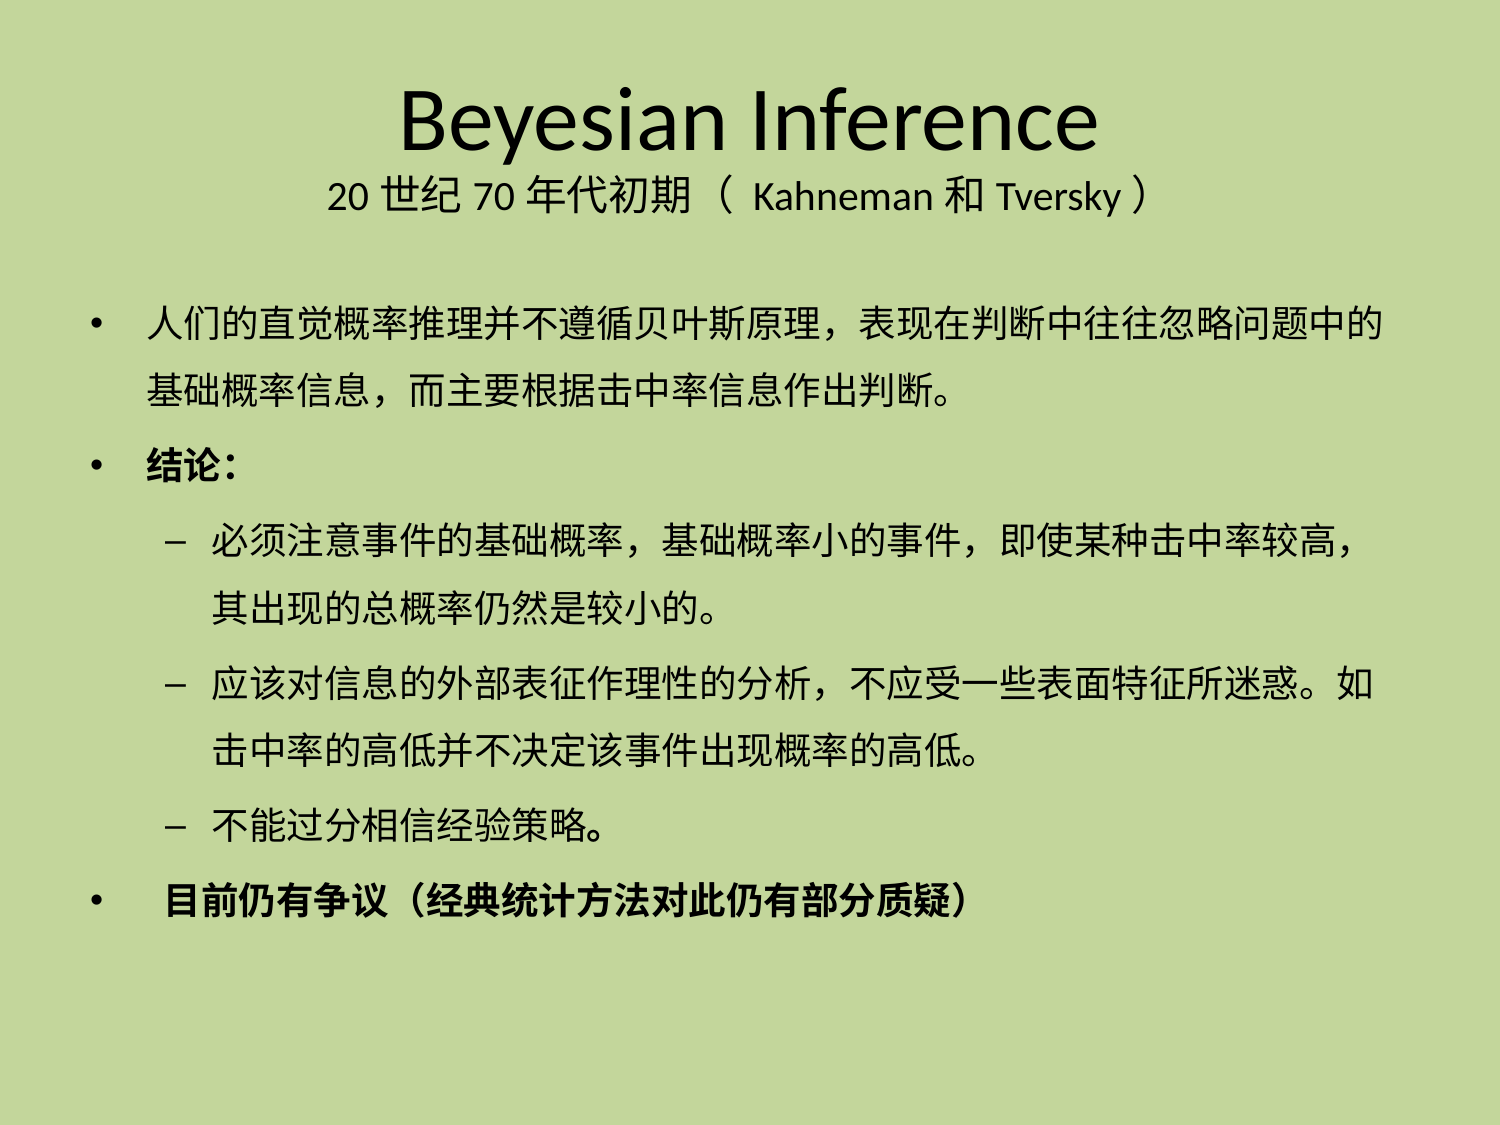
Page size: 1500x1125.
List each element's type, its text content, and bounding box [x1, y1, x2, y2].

list 人们的直觉概率推理并不遵循贝叶斯原理，表现在判断中往往忽略问题中的基础概率信息，而主要根据击中率信息作出判断。 结论： 必须注意事件的基础概率，基础概率小的事件，即使某种击中率较高，其出现的总概率仍然是较小的。 应该对信息的外部表征作理性的分析，不应受一些表面特征所迷惑。如击中率的高低并不决定该事件出现概率的高低。 不能过分相信经验策略。 目前仍有争议（经典统计方法对此仍有部分质疑） [75, 269, 1425, 1005]
title Beyesian Inference 20世纪70年代初期（ Kahneman和Tversky） [75, 45, 1425, 233]
